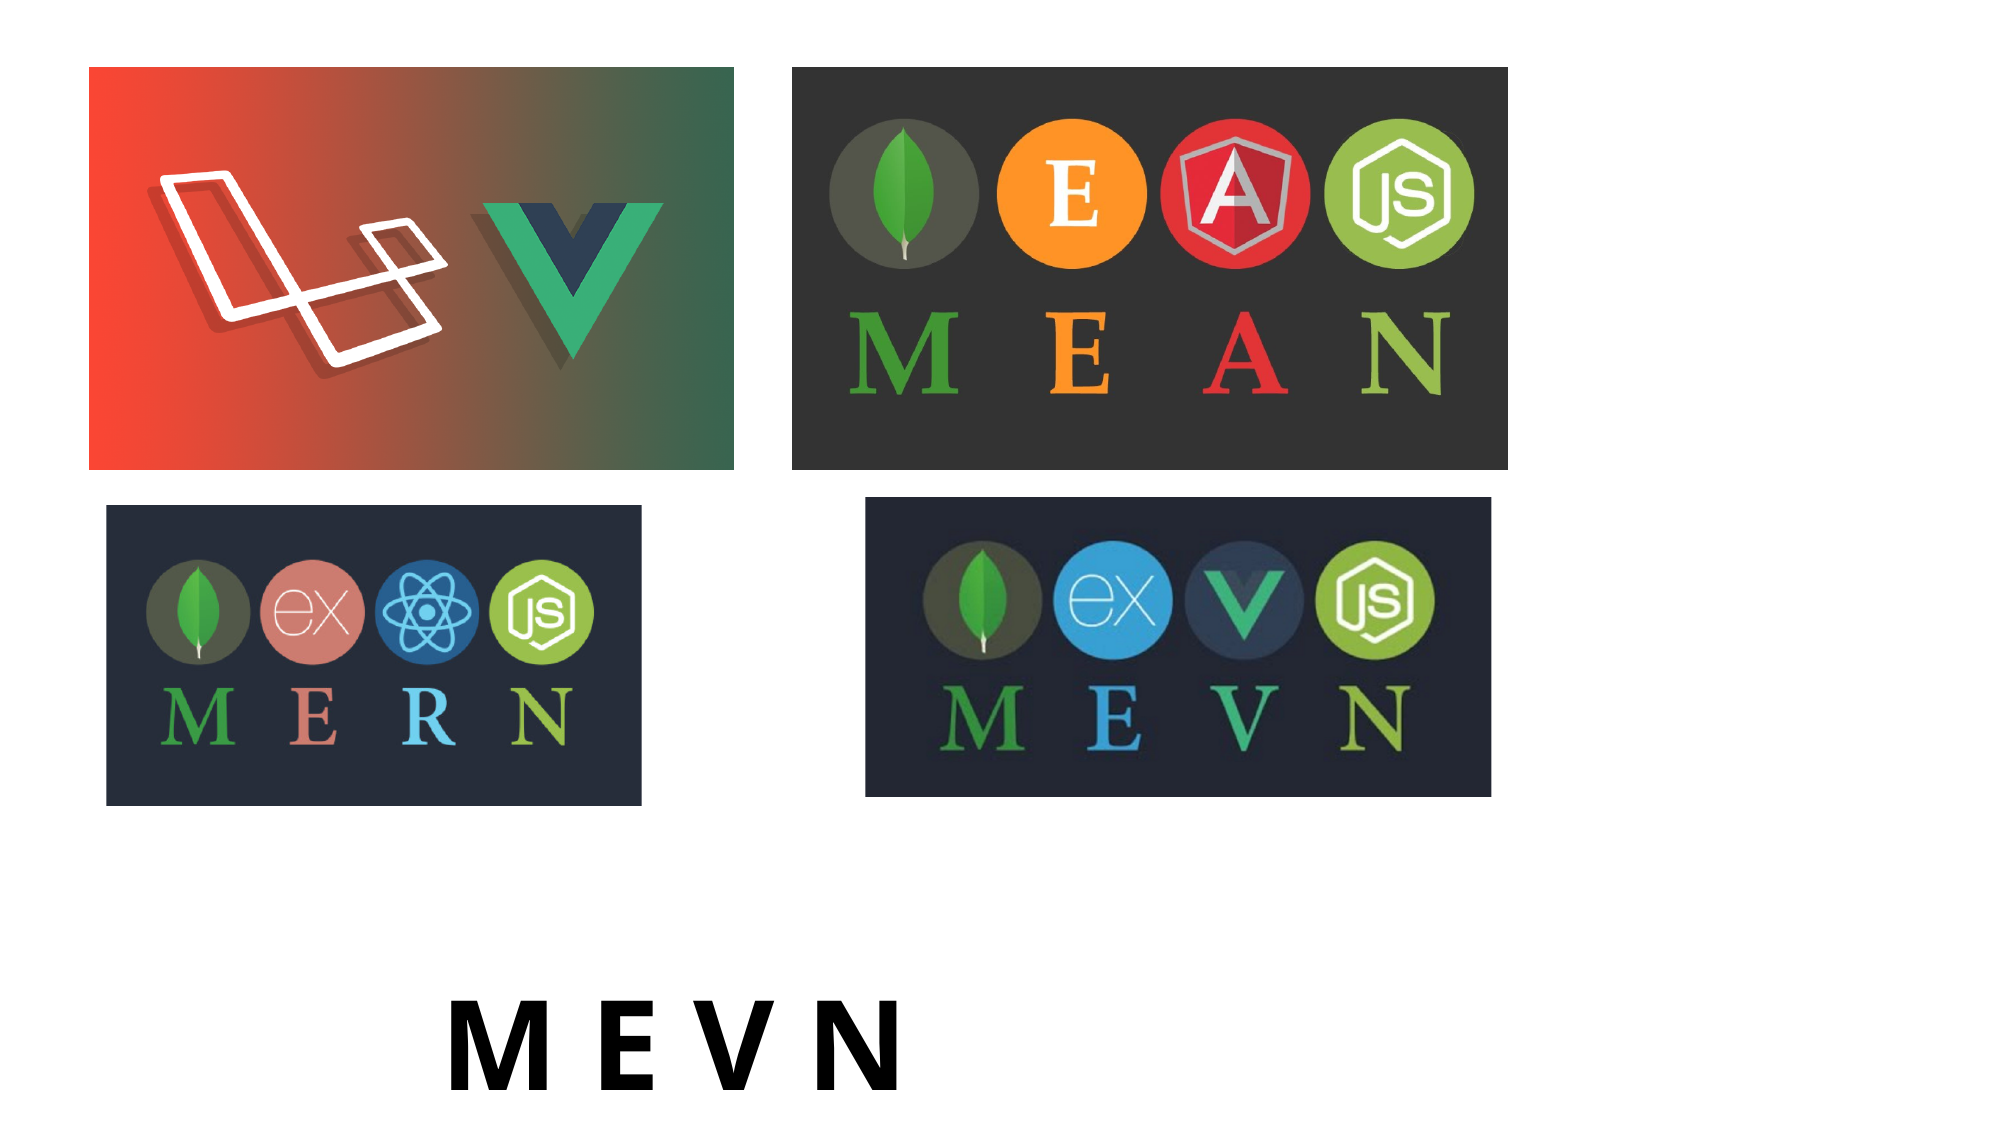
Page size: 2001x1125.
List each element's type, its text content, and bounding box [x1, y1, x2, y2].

picture [89, 67, 734, 470]
text_box M E V N [348, 958, 1000, 1124]
picture [865, 497, 1492, 797]
picture [792, 67, 1508, 470]
picture [106, 505, 642, 806]
